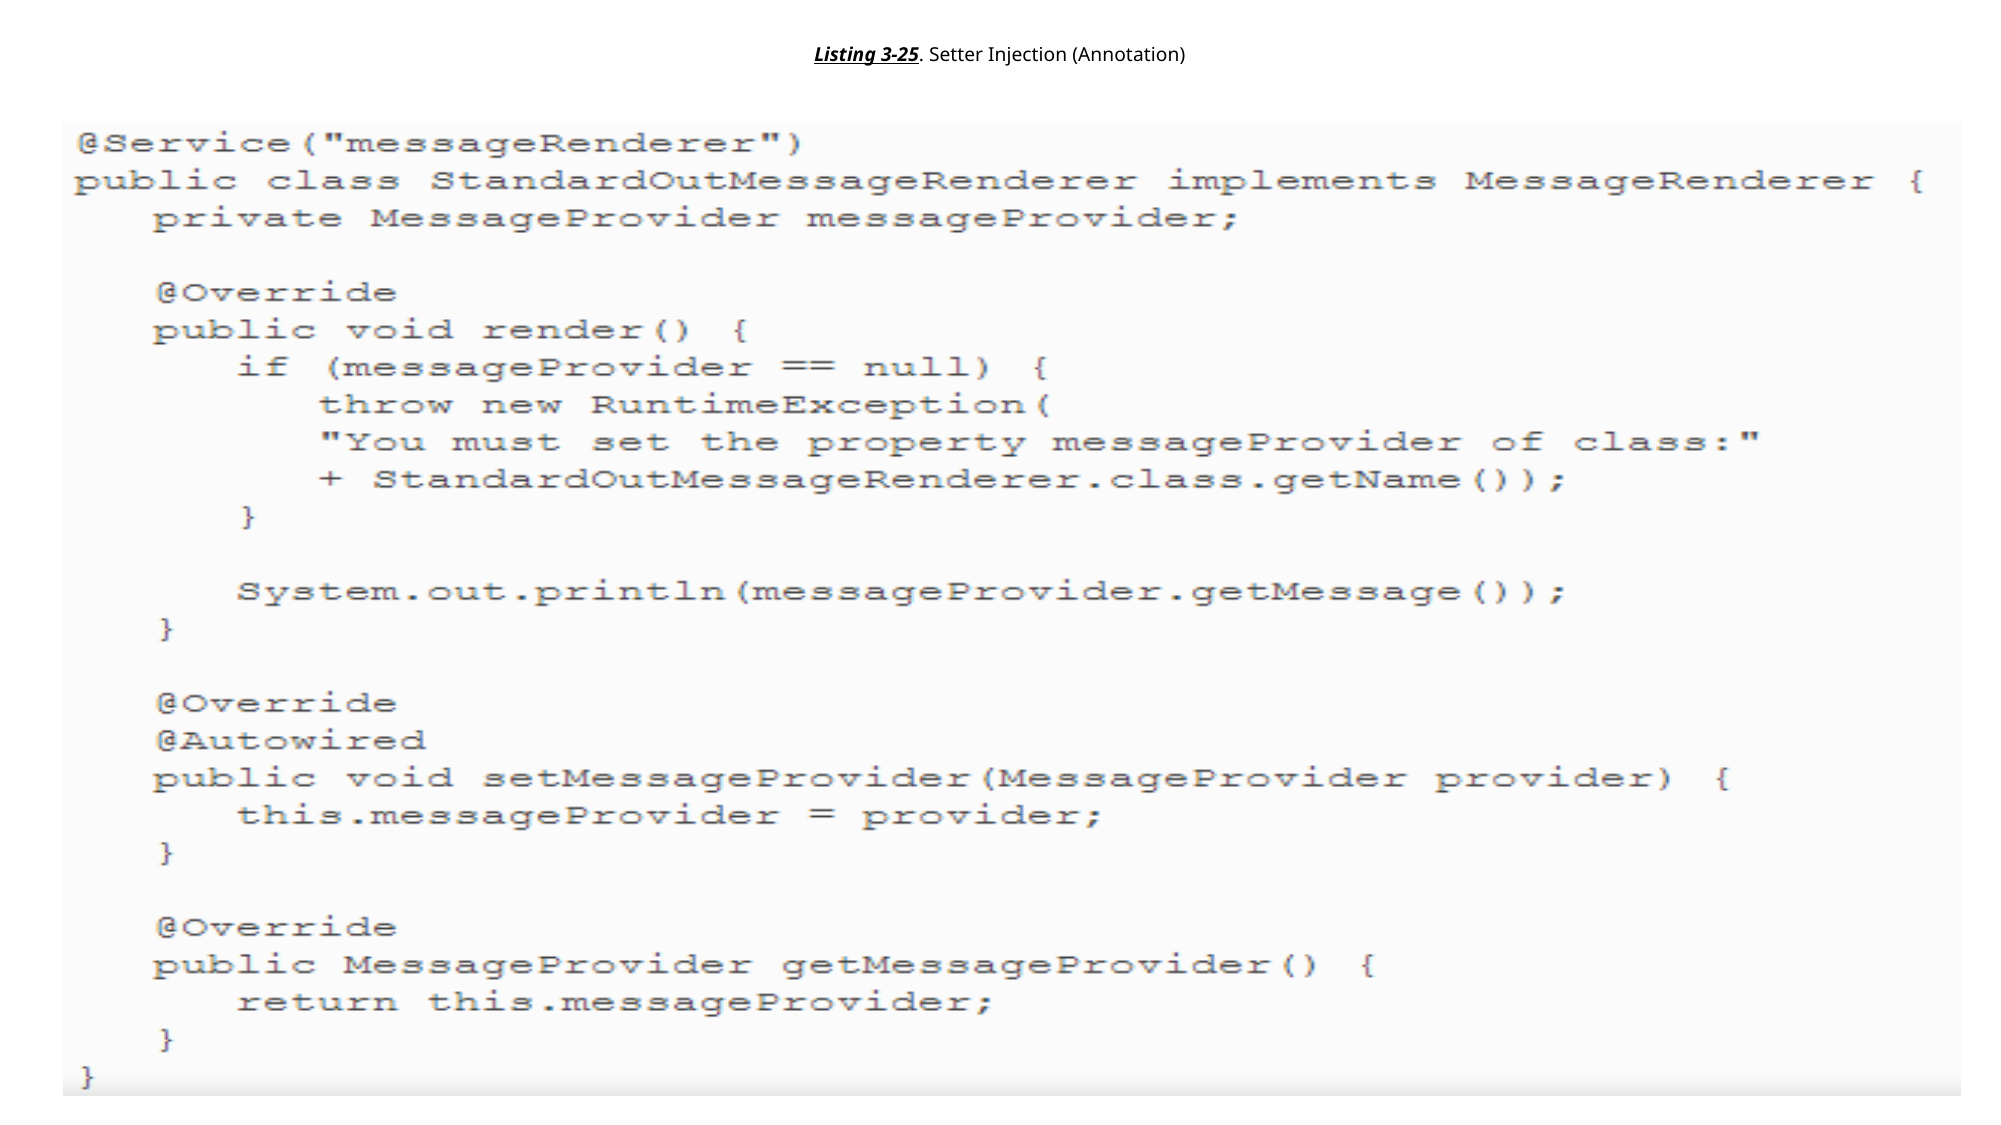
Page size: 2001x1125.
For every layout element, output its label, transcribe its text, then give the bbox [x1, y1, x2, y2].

title Listing 3-25. Setter Injection (Annotation) [137, 34, 1863, 74]
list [63, 121, 1961, 1096]
